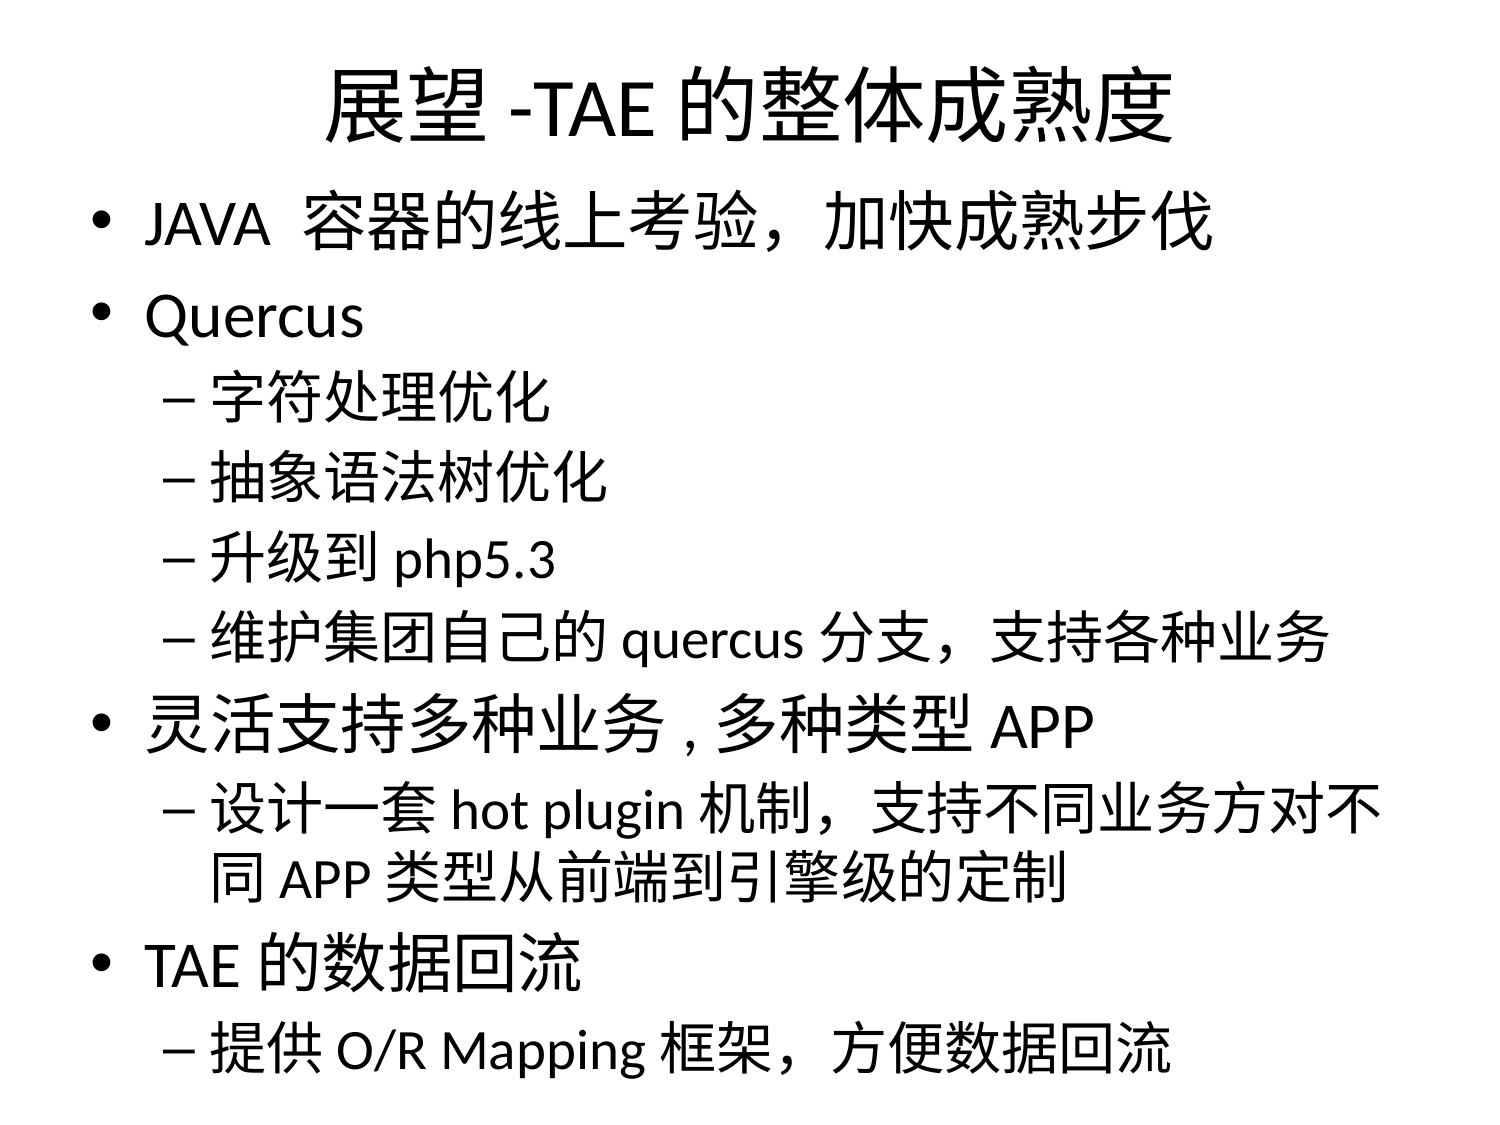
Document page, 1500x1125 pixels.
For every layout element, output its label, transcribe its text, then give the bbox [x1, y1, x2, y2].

title 展望-TAE的整体成熟度 [75, 45, 1425, 161]
list JAVA 容器的线上考验，加快成熟步伐 Quercus 字符处理优化 抽象语法树优化 升级到php5.3 维护集团自己的quercus分支，支持各种业务 灵活支持多种业务,多种类型APP 设计一套hot plugin机制，支持不同业务方对不同APP类型从前端到引擎级的定制 TAE的数据回流 提供O/R Mapping框架，方便数据回流 [75, 172, 1425, 1094]
